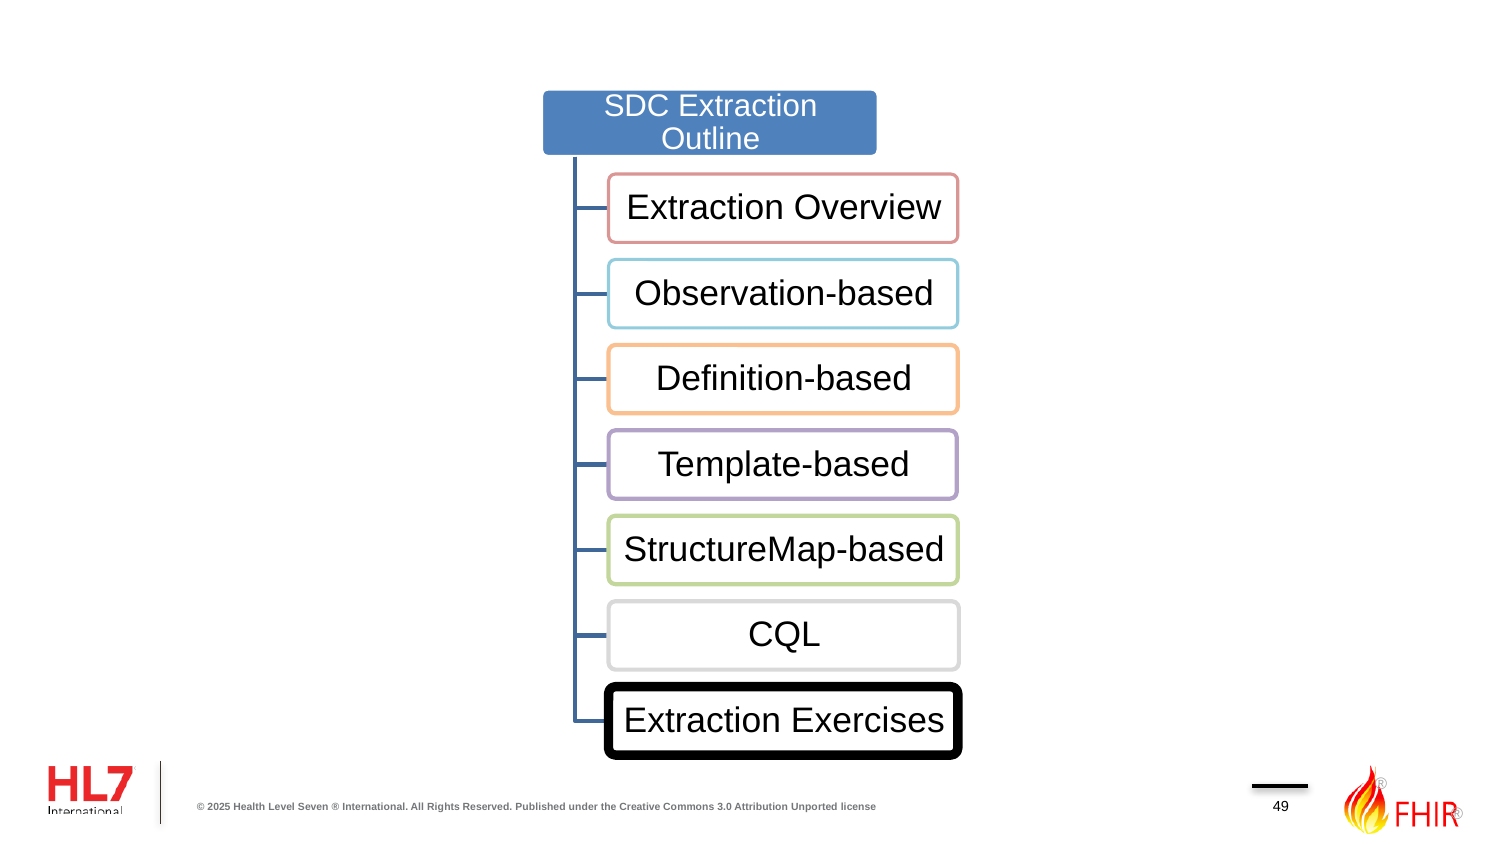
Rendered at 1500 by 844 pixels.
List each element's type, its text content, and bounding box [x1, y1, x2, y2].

footer © 2025 Health Level Seven ® International. All Rights Reserved. Published under the Creative Commons 3.0 Attribution Unported license [196, 786, 941, 813]
slide_number 49 [1258, 786, 1304, 814]
picture [1339, 760, 1463, 837]
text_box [249, 88, 1251, 756]
